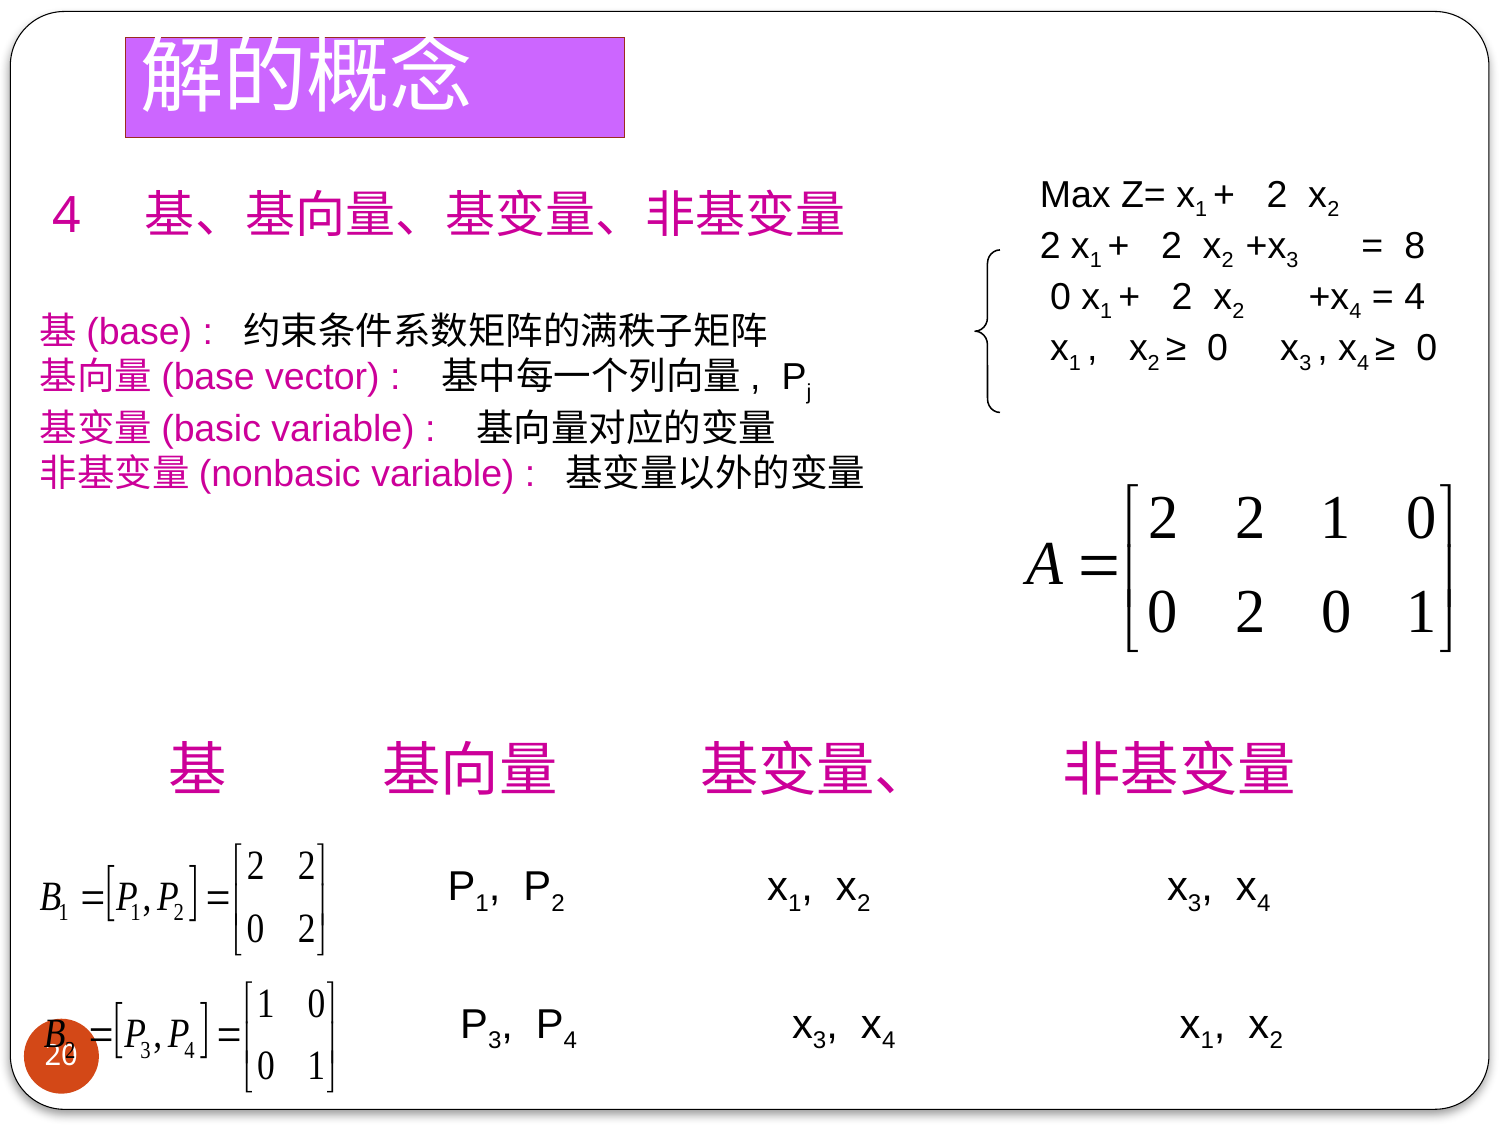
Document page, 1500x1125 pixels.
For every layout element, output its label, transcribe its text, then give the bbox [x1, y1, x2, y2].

text_box P3, P4 [425, 999, 613, 1050]
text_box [32, 837, 338, 963]
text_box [974, 162, 1476, 426]
slide_number 20 [23, 1037, 29, 1076]
text_box x1, x2 [725, 862, 913, 913]
text_box 基(base) : 约束条件系数矩阵的满秩子矩阵 基向量(base vector) : 基中每一个列向量, Pj 基变量(basic variable) : 基向量对应的变量 非基变量(nonbasic variable) : 基变量以外的变量 [24, 299, 963, 501]
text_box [37, 974, 349, 1101]
text_box 基 基向量 基变量、 非基变量 [75, 725, 1450, 810]
text_box x3, x4 [1125, 862, 1313, 913]
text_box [1012, 474, 1472, 663]
text_box x3, x4 [750, 999, 938, 1050]
text_box x1, x2 [1137, 999, 1325, 1050]
list 4 基、基向量、基变量、非基变量 [37, 174, 888, 263]
title 解的概念 [125, 37, 625, 138]
text_box P1, P2 [412, 862, 600, 913]
